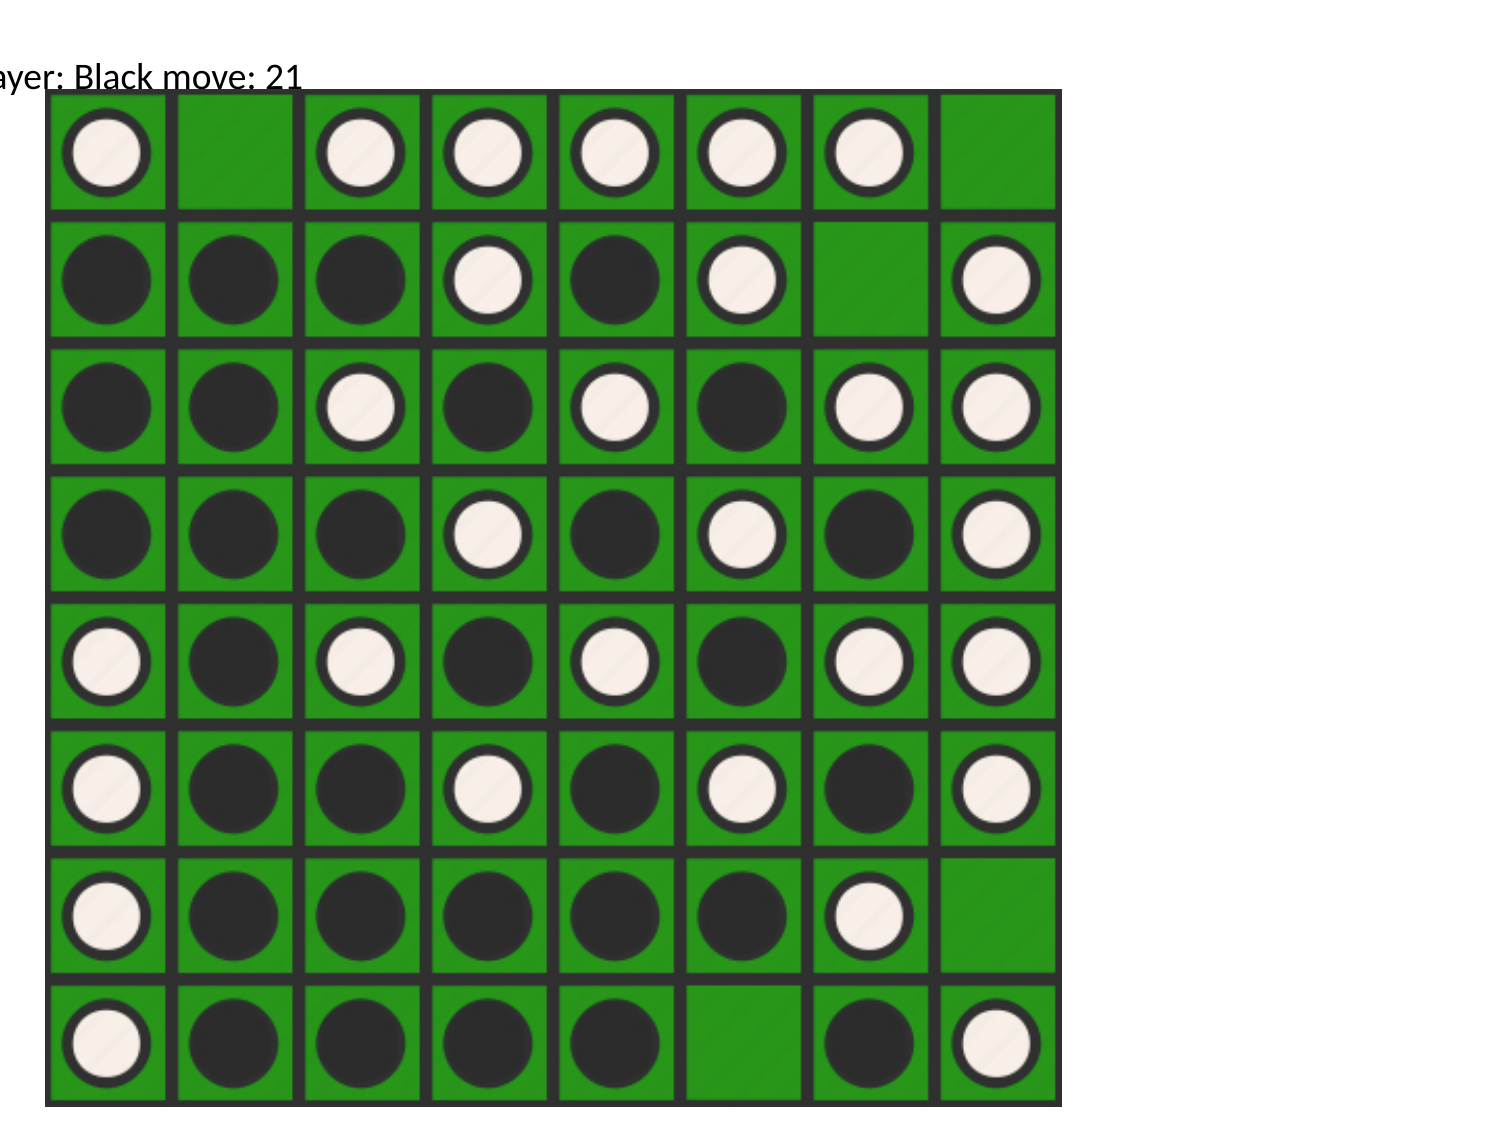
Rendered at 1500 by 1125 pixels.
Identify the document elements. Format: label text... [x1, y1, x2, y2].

text_box turn: 55 player: Black move: 21 [0, 44, 319, 105]
picture [44, 89, 1062, 1107]
